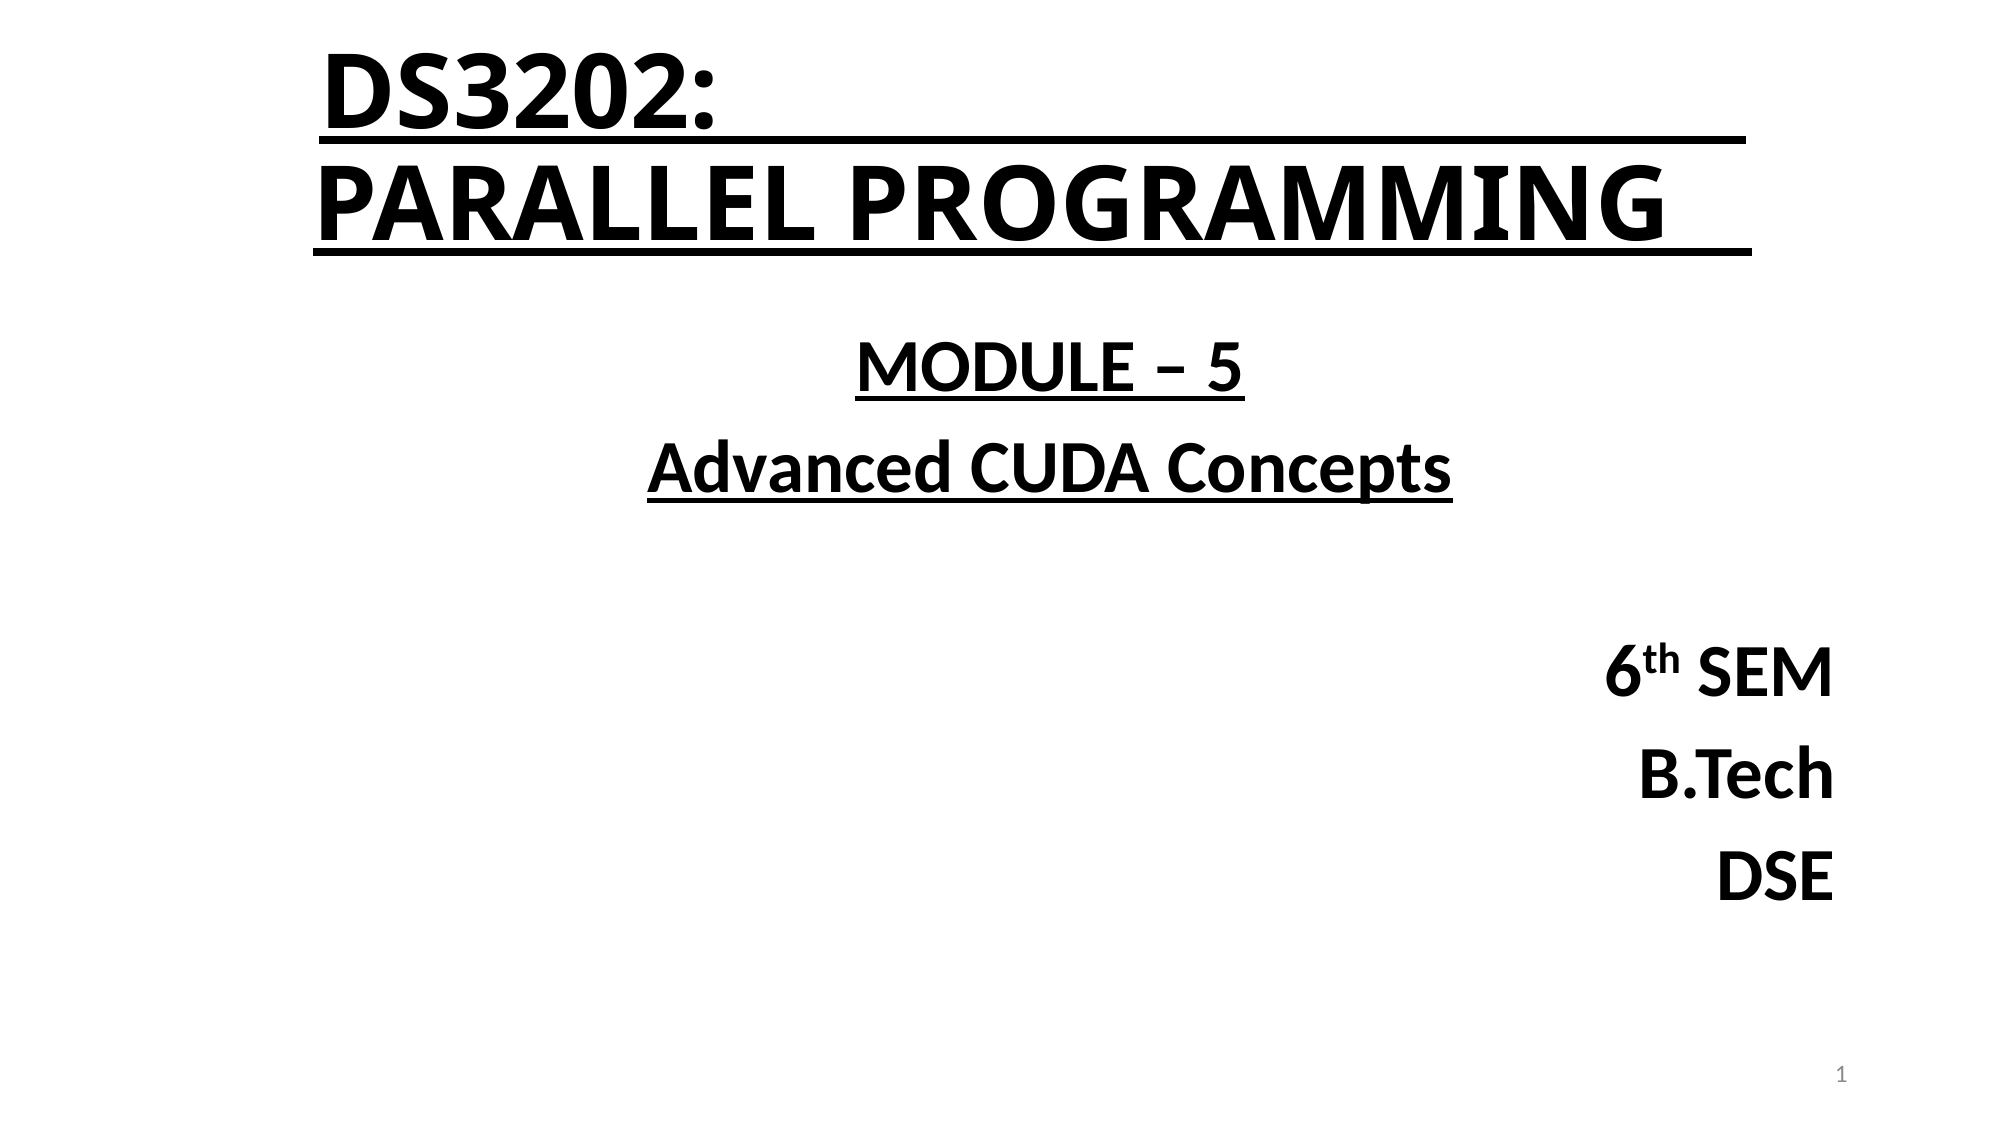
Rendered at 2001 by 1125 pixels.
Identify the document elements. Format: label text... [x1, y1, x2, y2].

title DS3202: PARALLEL PROGRAMMING [149, 30, 1916, 271]
slide_number 1 [1412, 1042, 1863, 1103]
subtitle MODULE – 5 Advanced CUDA Concepts 6th SEM B.Tech DSE [249, 318, 1851, 1033]
